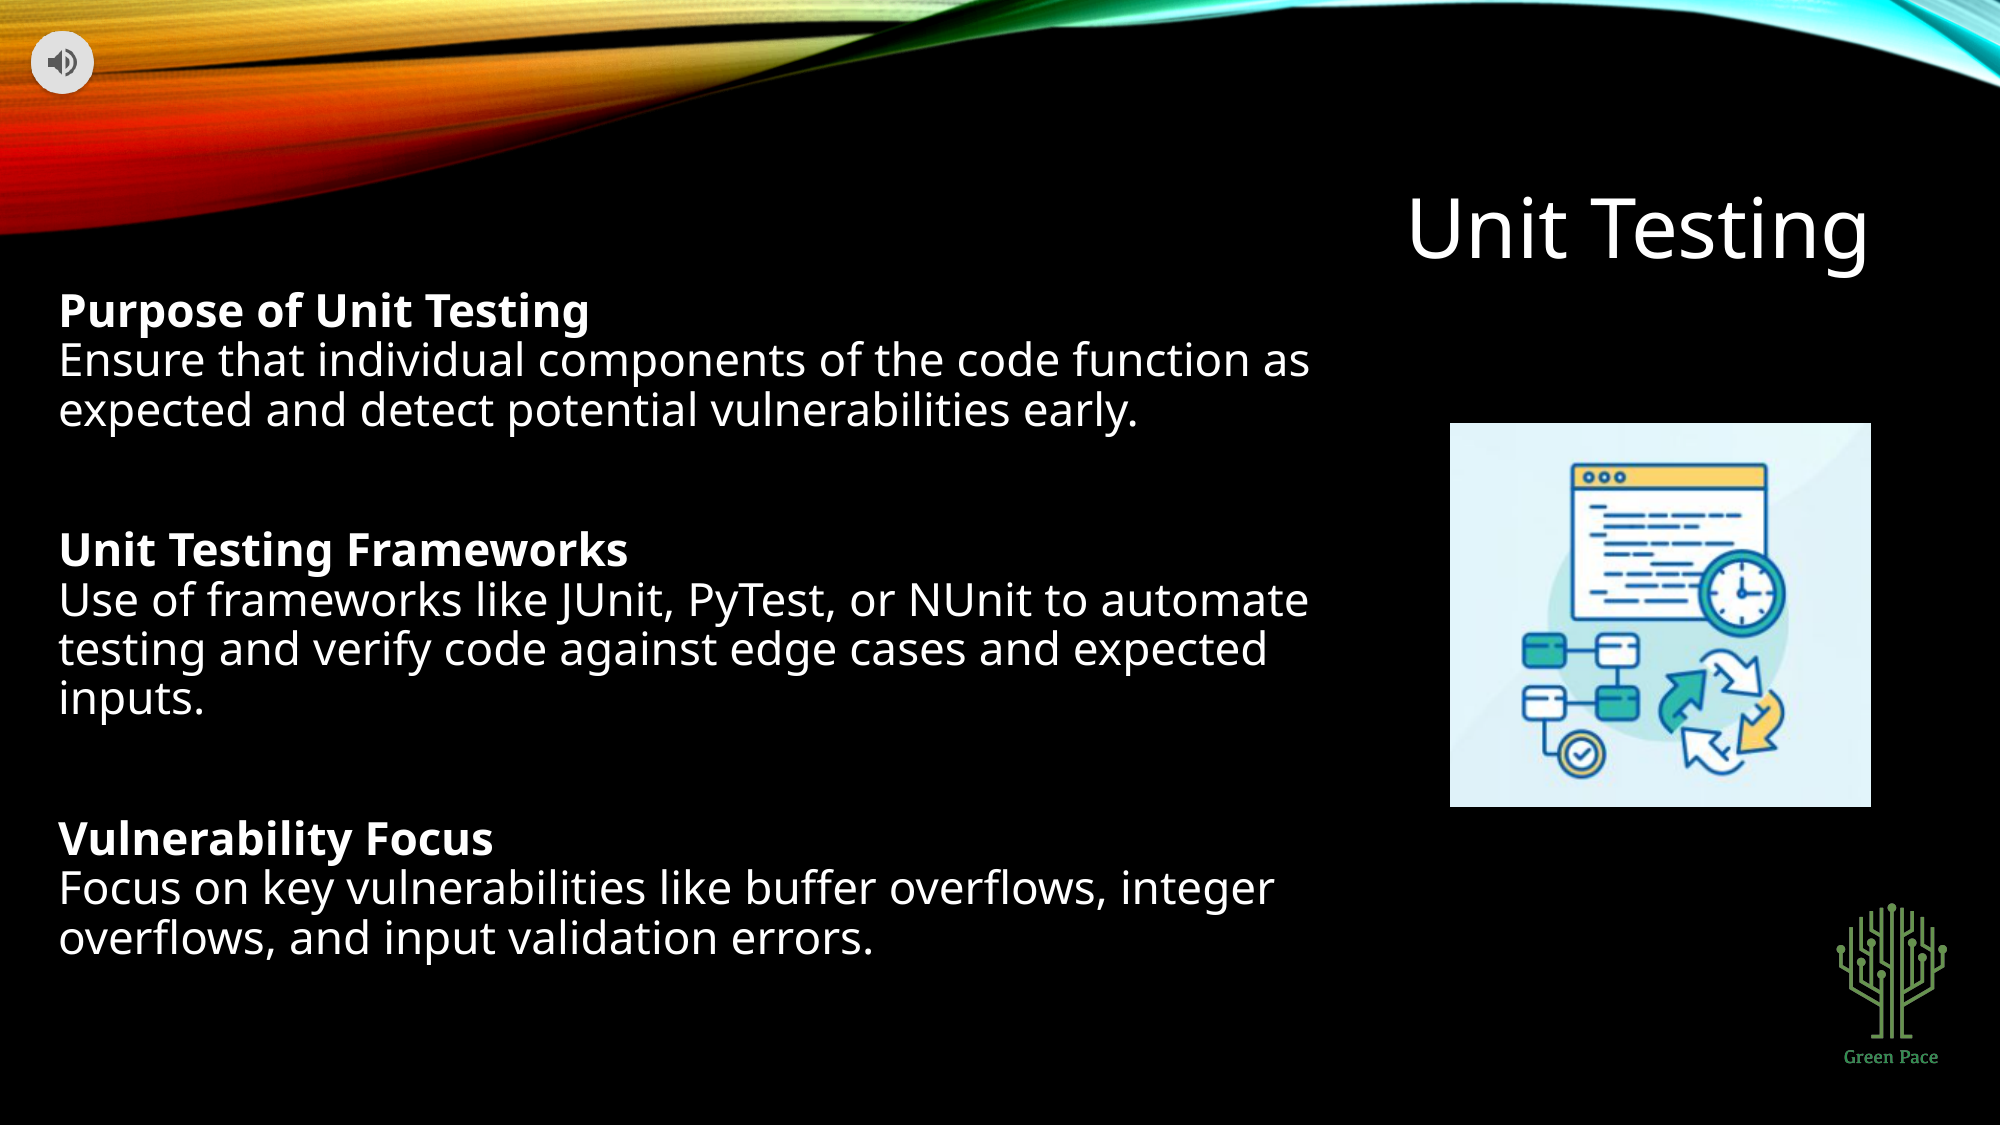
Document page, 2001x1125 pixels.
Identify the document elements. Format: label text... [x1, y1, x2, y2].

picture [0, 0, 2000, 237]
list Purpose of Unit Testing Ensure that individual components of the code function as expected and detect potential vulnerabilities early. Unit Testing Frameworks Use of frameworks like JUnit, PyTest, or NUnit to automate testing and verify code against edge cases and expected inputs. Vulnerability Focus Focus on key vulnerabilities like buffer overflows, integer overflows, and input validation errors. [43, 280, 1348, 1081]
title Unit Testing [474, 125, 1888, 338]
picture [1817, 892, 1964, 1082]
picture [1449, 423, 1872, 807]
